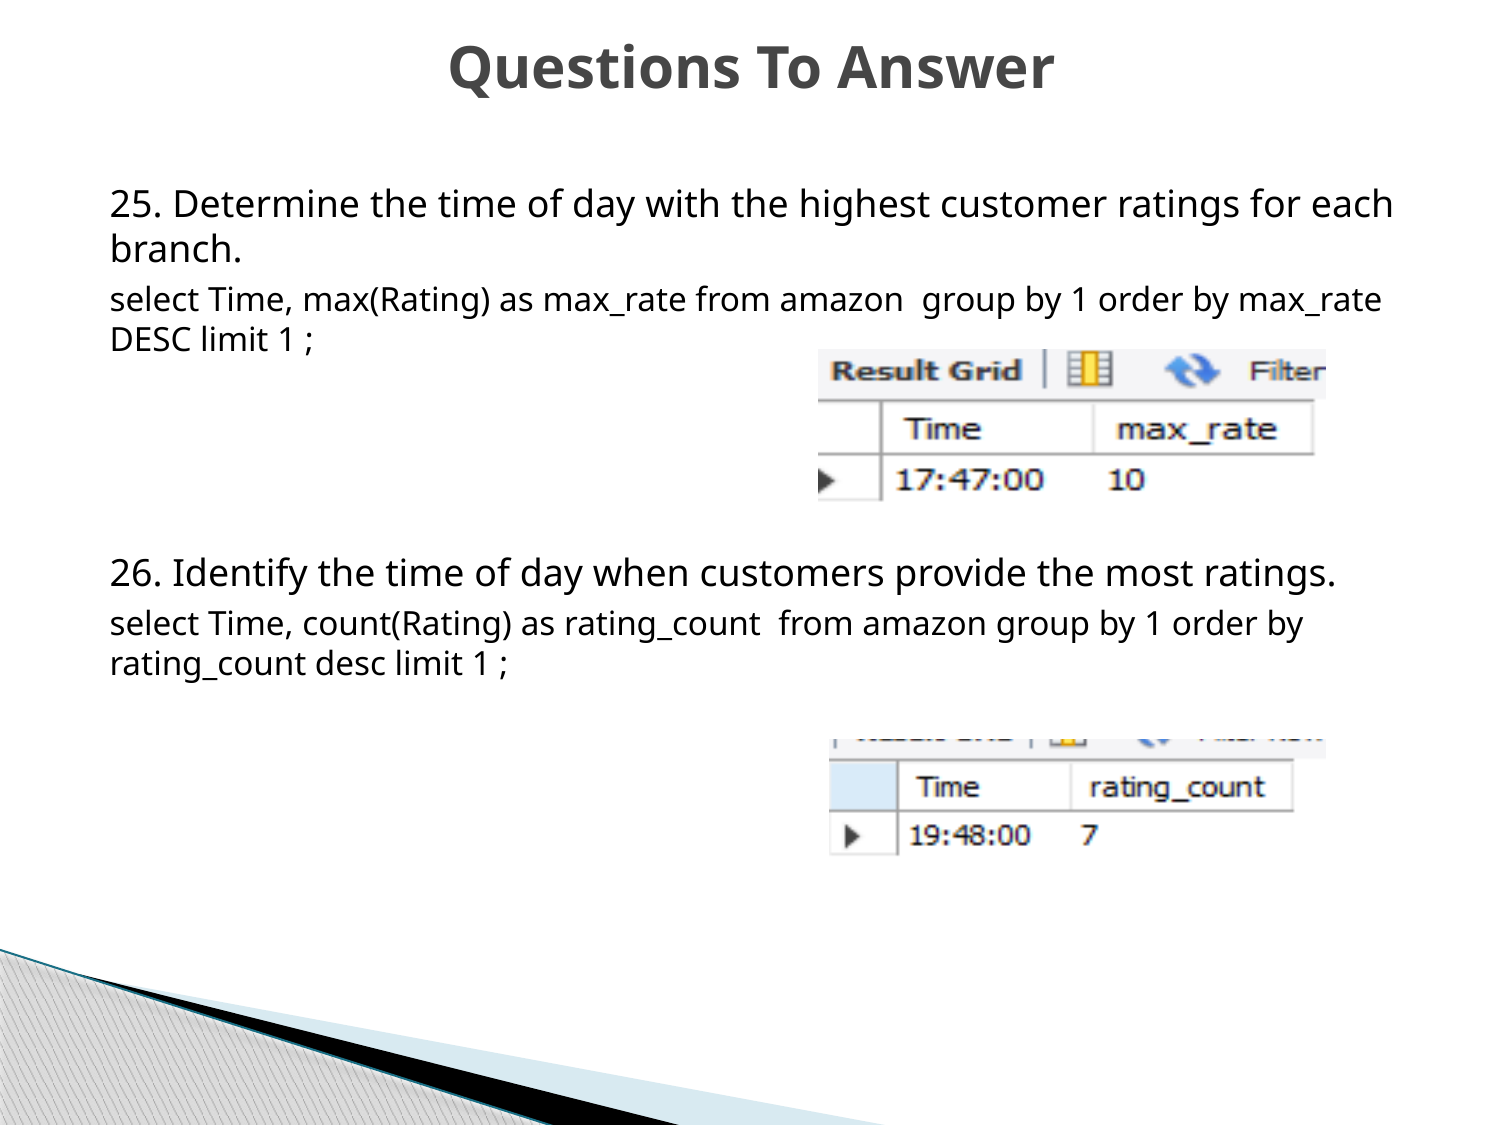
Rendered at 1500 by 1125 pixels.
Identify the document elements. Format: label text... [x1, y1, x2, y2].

list 25. Determine the time of day with the highest customer ratings for each branch. select Time, max(Rating) as max_rate from amazon group by 1 order by max_rate DESC limit 1 ; 26. Identify the time of day when customers provide the most ratings. select Time, count(Rating) as rating_count from amazon group by 1 order by rating_count desc limit 1 ; [76, 172, 1427, 916]
title Questions To Answer [76, 0, 1427, 160]
picture [818, 349, 1327, 534]
picture [829, 739, 1327, 926]
